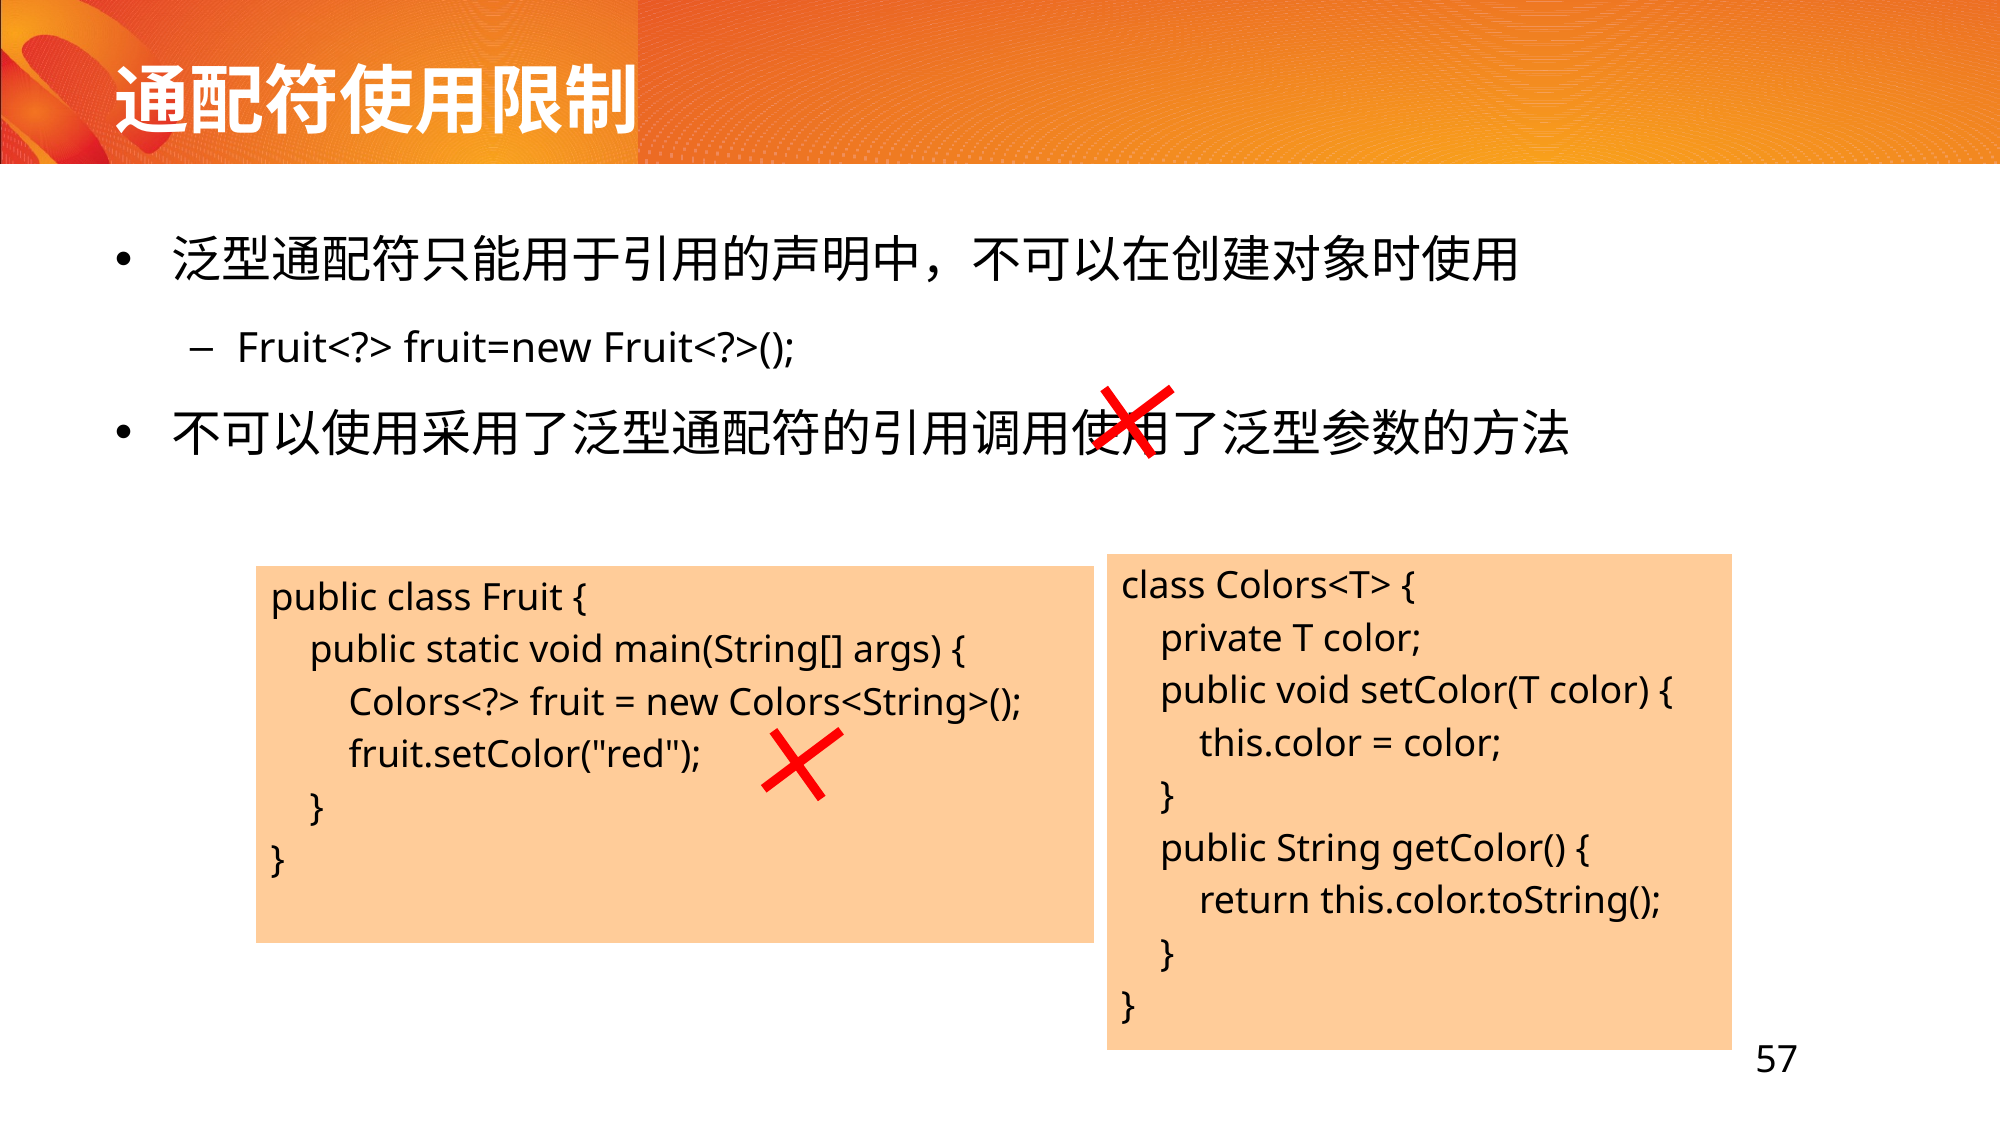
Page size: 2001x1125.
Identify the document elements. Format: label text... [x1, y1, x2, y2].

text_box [763, 730, 842, 799]
title 通配符使用限制 [99, 45, 1900, 167]
text_box public class Fruit { public static void main(String[] args) { Colors<?> fruit = new Colors<String>(); fruit.setColor("red"); } } [255, 565, 1095, 944]
picture [0, 0, 2000, 164]
text_box class Colors<T> { private T color; public void setColor(T color) { this.color = color; } public String getColor() { return this.color.toString(); } } [1106, 553, 1733, 1051]
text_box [1094, 388, 1173, 457]
list 泛型通配符只能用于引用的声明中，不可以在创建对象时使用 Fruit<?> fruit=new Fruit<?>(); 不可以使用采用了泛型通配符的引用调用使用了泛型参数的方法 [99, 190, 1900, 1005]
